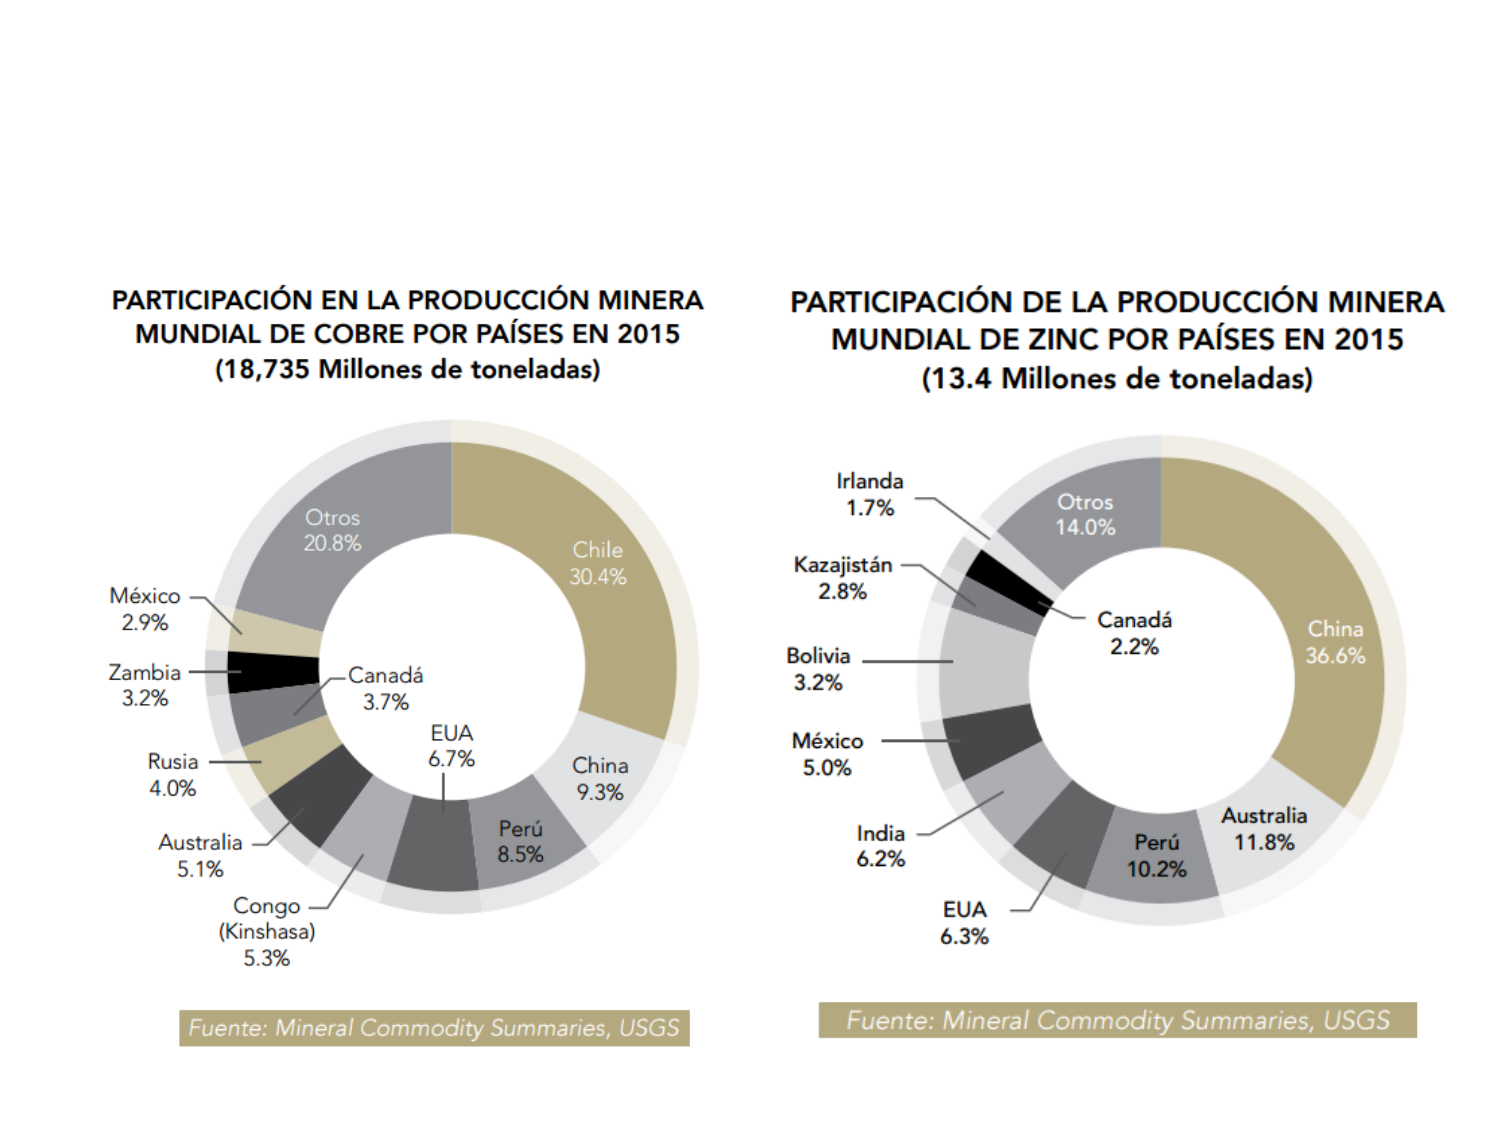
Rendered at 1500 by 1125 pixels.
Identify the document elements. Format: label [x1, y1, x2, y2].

picture [742, 266, 1464, 1062]
picture [88, 266, 723, 1062]
